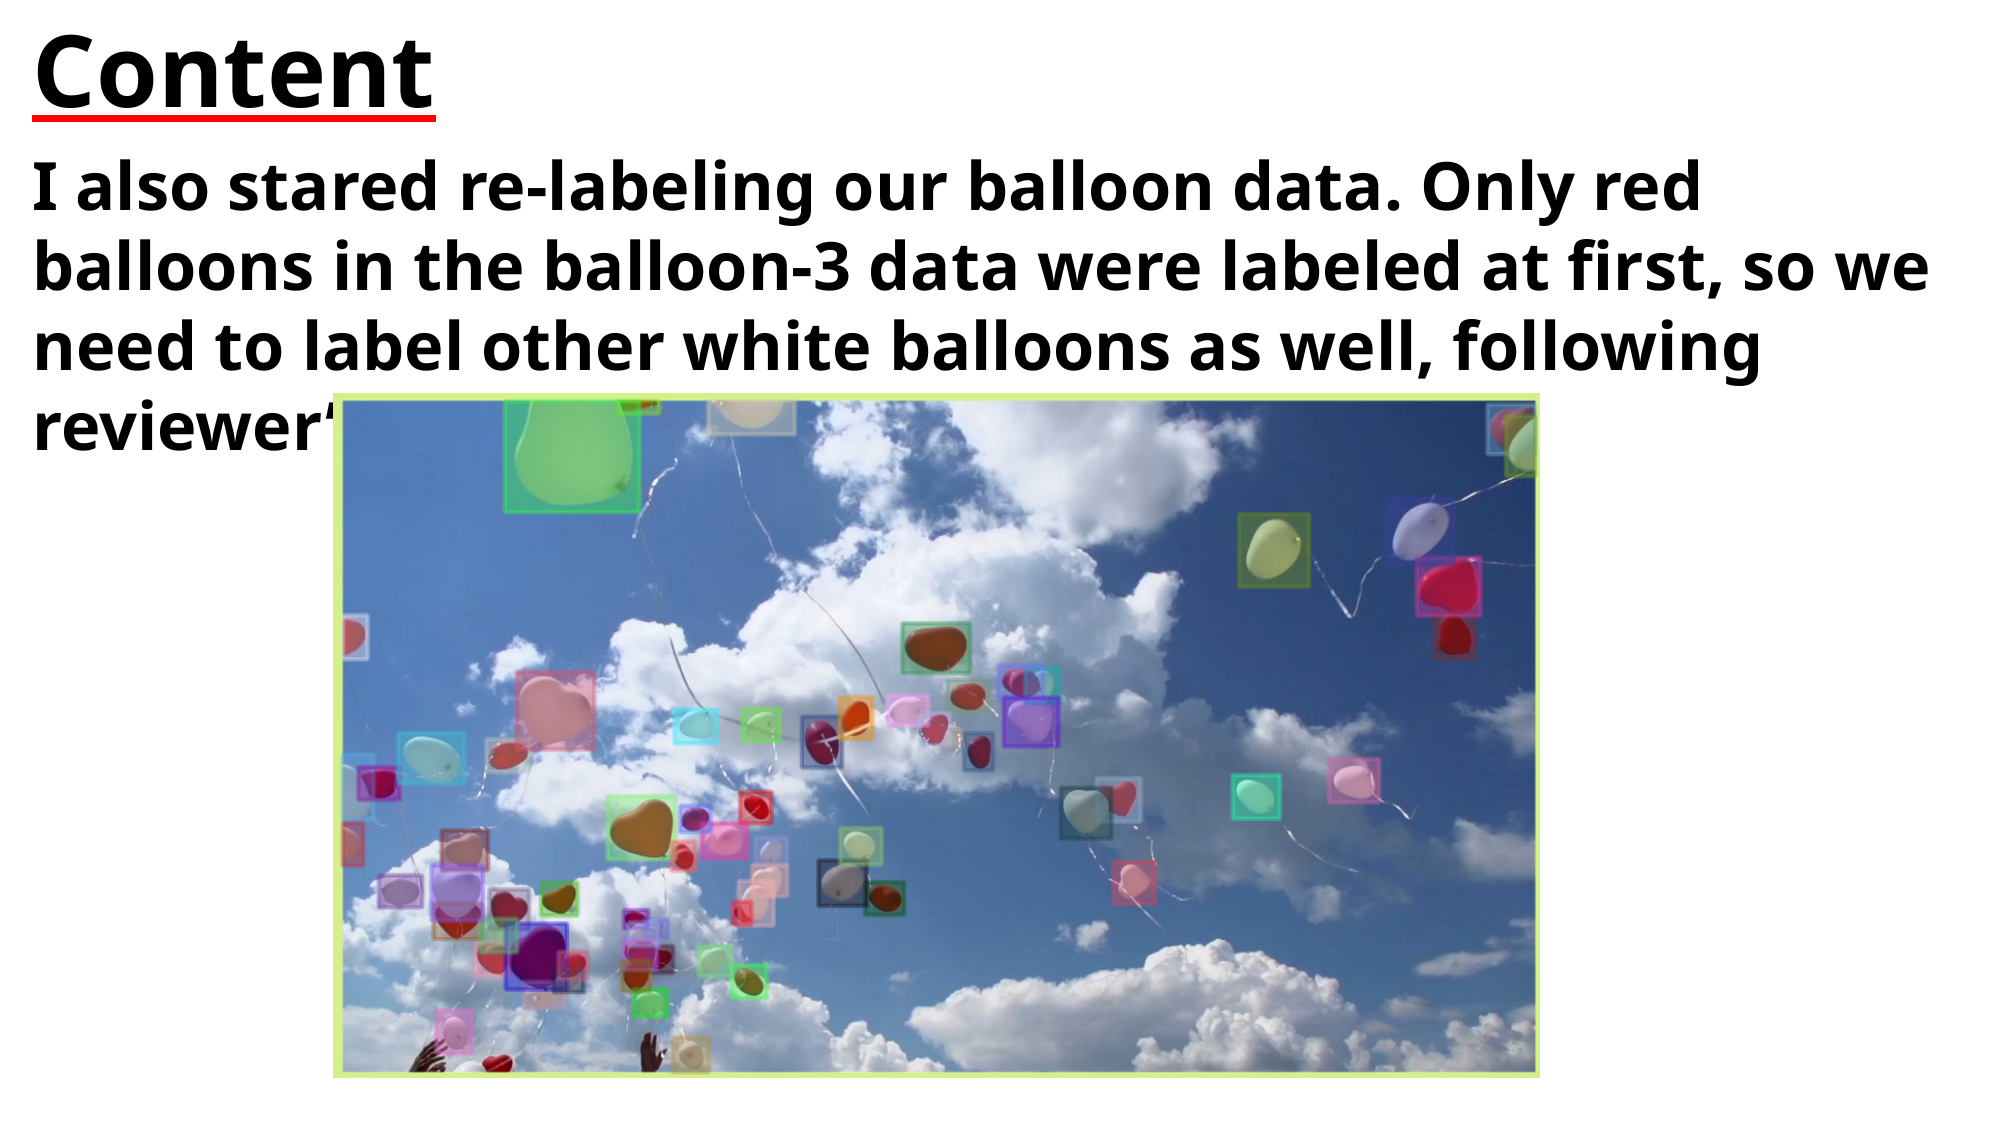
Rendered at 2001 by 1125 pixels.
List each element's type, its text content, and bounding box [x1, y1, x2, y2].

text_box I also stared re-labeling our balloon data. Only red balloons in the balloon-3 data were labeled at first, so we need to label other white balloons as well, following reviewer’ opinions. [17, 136, 1953, 471]
text_box Content [17, 0, 1116, 135]
picture [333, 393, 1541, 1078]
